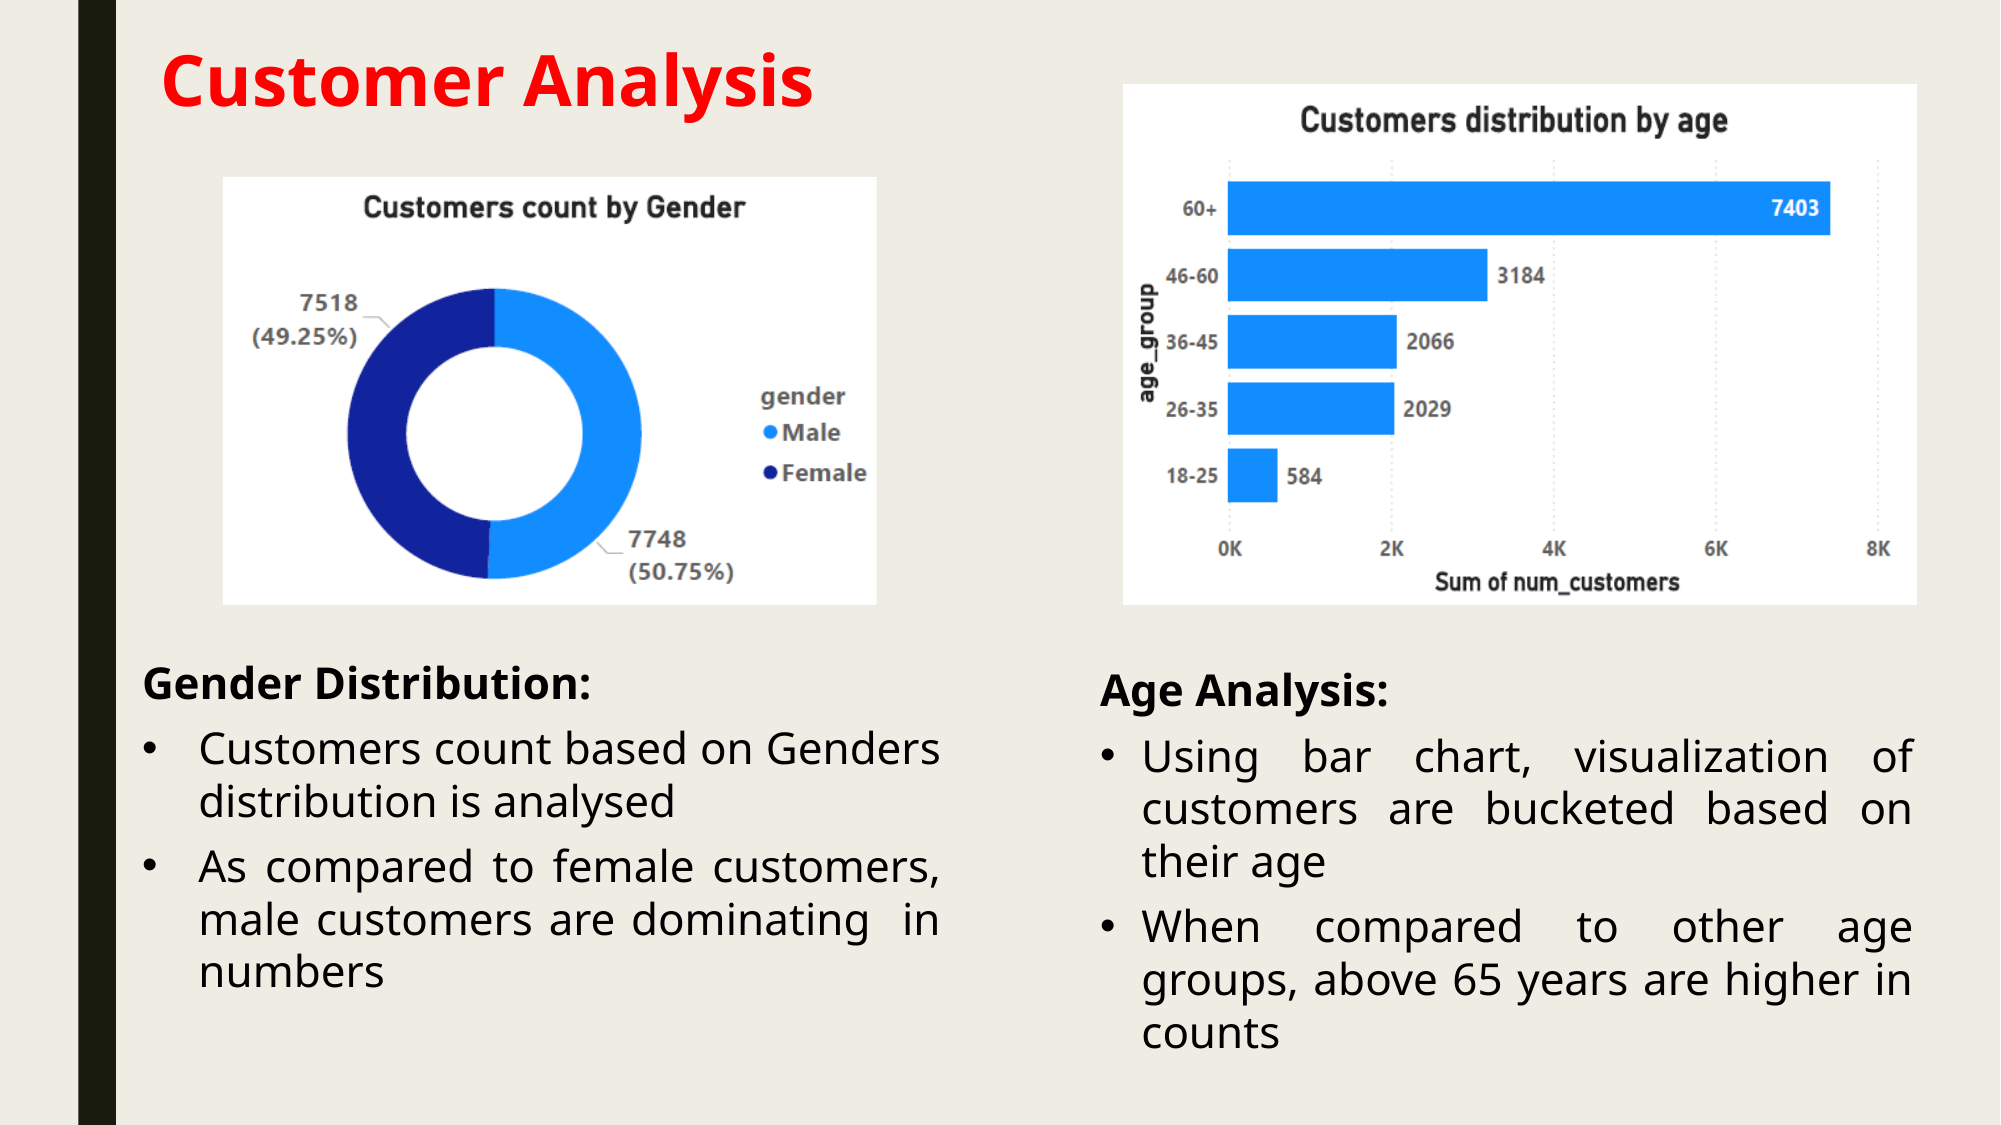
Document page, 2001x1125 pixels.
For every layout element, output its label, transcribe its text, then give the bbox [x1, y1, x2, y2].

picture [222, 177, 877, 605]
text_box Gender Distribution: Customers count based on Genders distribution is analysed As compared to female customers, male customers are dominating in numbers [127, 648, 957, 1004]
picture [1123, 84, 1917, 605]
title Customer Analysis [145, 11, 854, 156]
text_box Age Analysis: Using bar chart, visualization of customers are bucketed based on their age When compared to other age groups, above 65 years are higher in counts [1085, 655, 1929, 1065]
